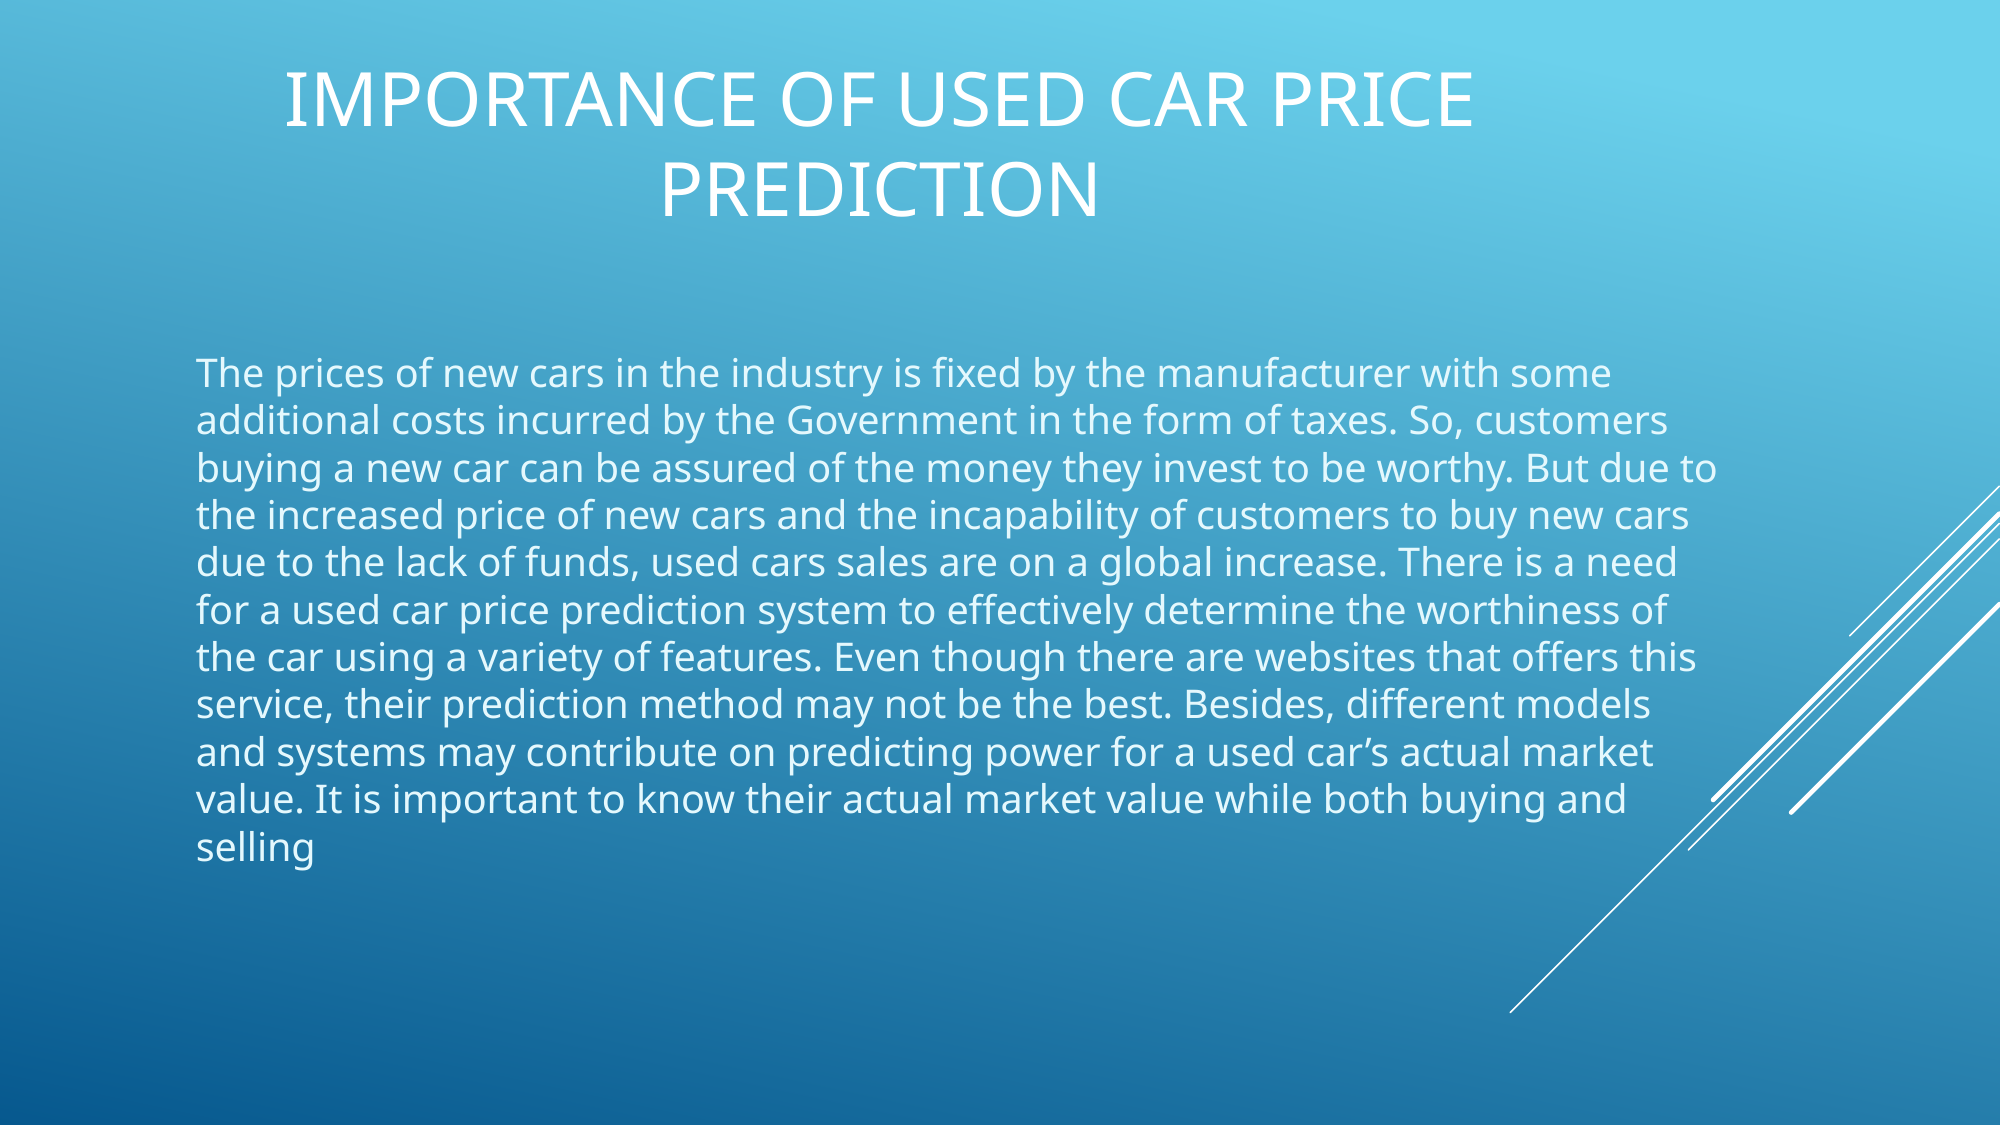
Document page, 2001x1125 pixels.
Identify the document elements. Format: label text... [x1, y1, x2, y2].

list The prices of new cars in the industry is fixed by the manufacturer with some additional costs incurred by the Government in the form of taxes. So, customers buying a new car can be assured of the money they invest to be worthy. But due to the increased price of new cars and the incapability of customers to buy new cars due to the lack of funds, used cars sales are on a global increase. There is a need for a used car price prediction system to effectively determine the worthiness of the car using a variety of features. Even though there are websites that offers this service, their prediction method may not be the best. Besides, different models and systems may contribute on predicting power for a used car’s actual market value. It is important to know their actual market value while both buying and selling [180, 205, 1745, 1083]
title Importance of Used Car Price Prediction [180, 18, 1581, 205]
